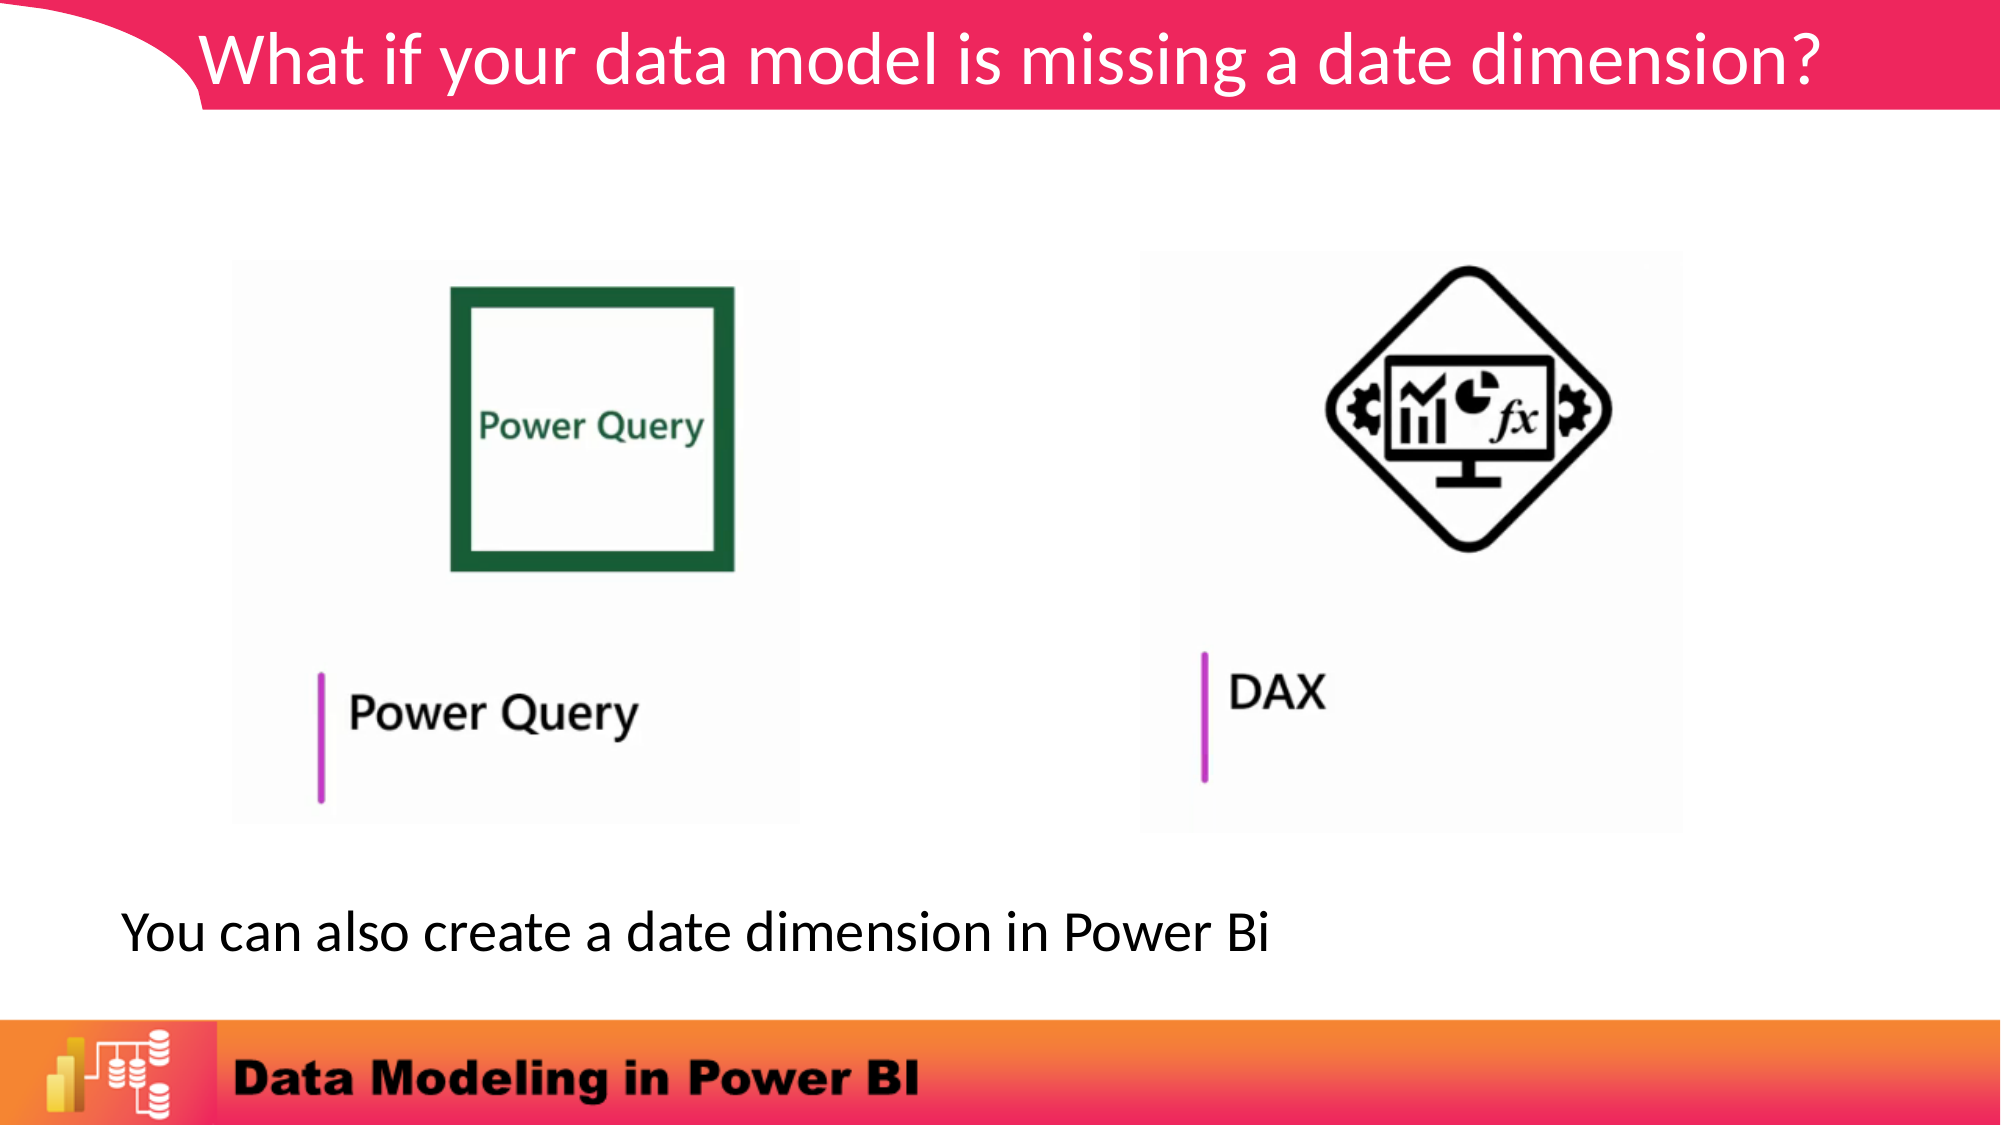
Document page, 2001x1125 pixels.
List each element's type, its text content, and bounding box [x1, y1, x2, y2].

text_box You can also create a date dimension in Power Bi [106, 885, 1298, 971]
picture [0, 0, 2001, 1125]
text_box What if your data model is missing a date dimension? [0, 0, 2000, 111]
